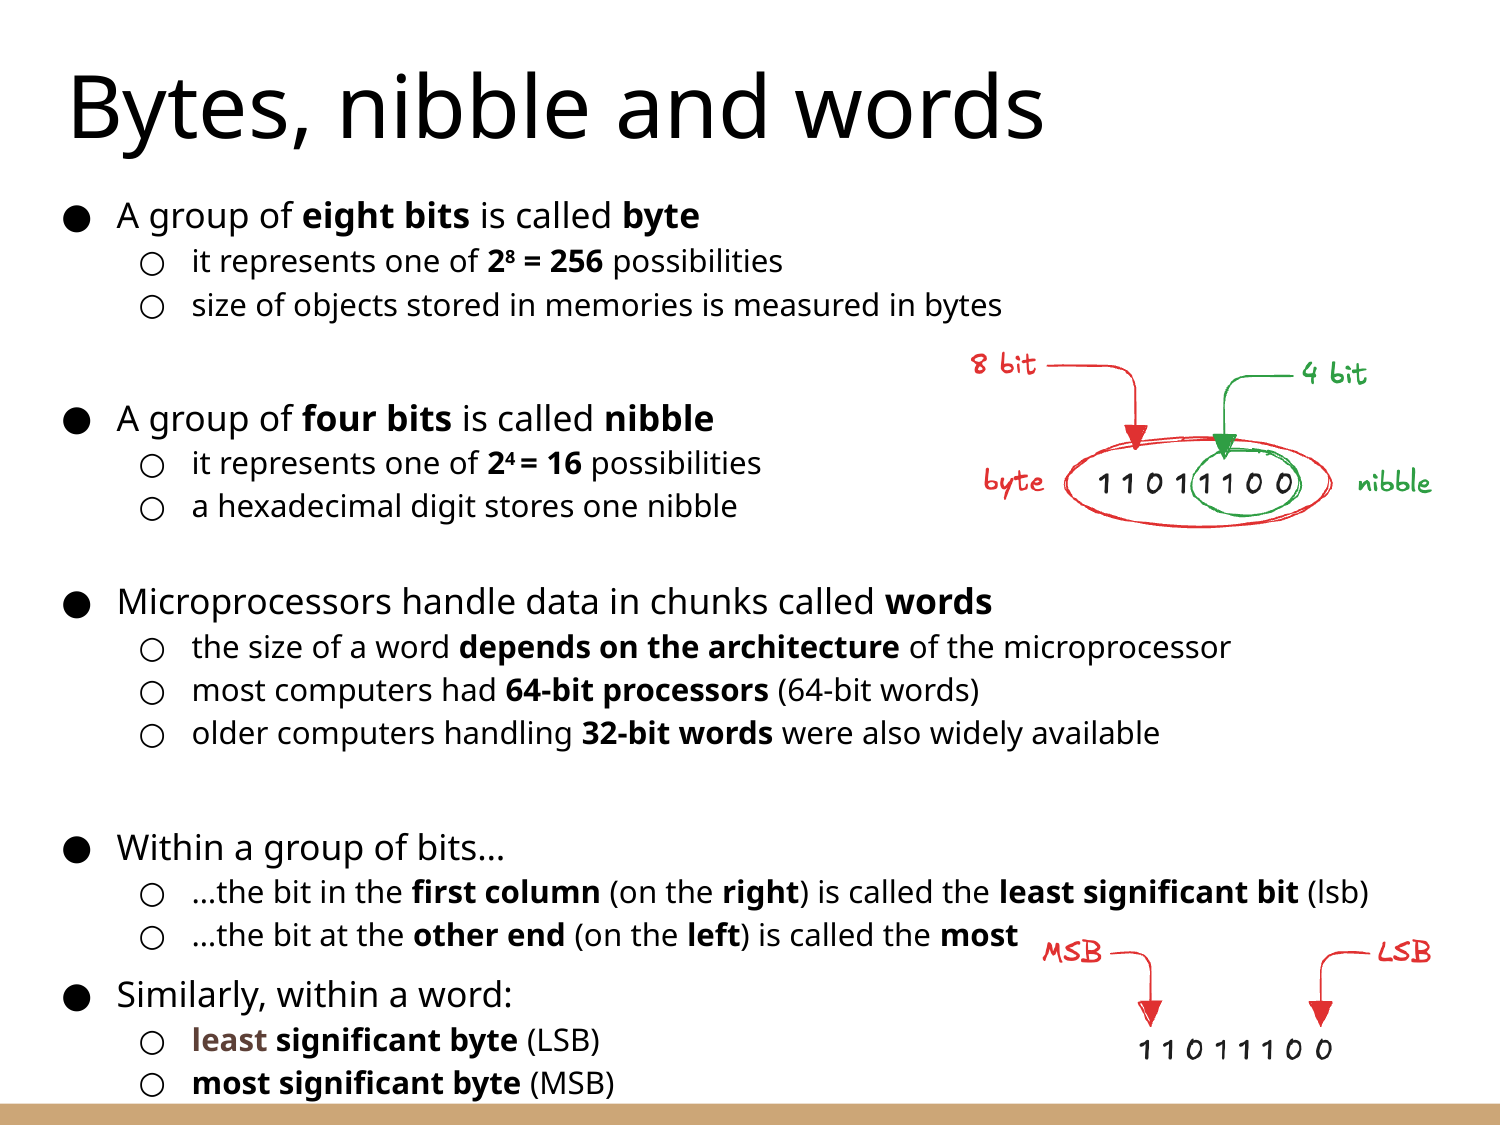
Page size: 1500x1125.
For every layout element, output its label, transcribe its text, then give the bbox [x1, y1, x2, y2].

picture [1024, 918, 1450, 1087]
picture [952, 330, 1450, 545]
list A group of eight bits is called byte it represents one of 28 = 256 possibilities size of objects stored in memories is measured in bytes A group of four bits is called nibble it represents one of 24 = 16 possibilities a hexadecimal digit stores one nibble Microprocessors handle data in chunks called words the size of a word depends on the architecture of the microprocessor most computers had 64-bit processors (64-bit words) older computers handling 32-bit words were also widely available Within a group of bits… …the bit in the first column (on the right) is called the least significant bit (lsb) …the bit at the other end (on the left) is called the most significant bit (msb), Similarly, within a word: least significant byte (LSB) most significant byte (MSB) [26, 172, 1474, 1087]
title Bytes, nibble and words [51, 69, 1449, 172]
